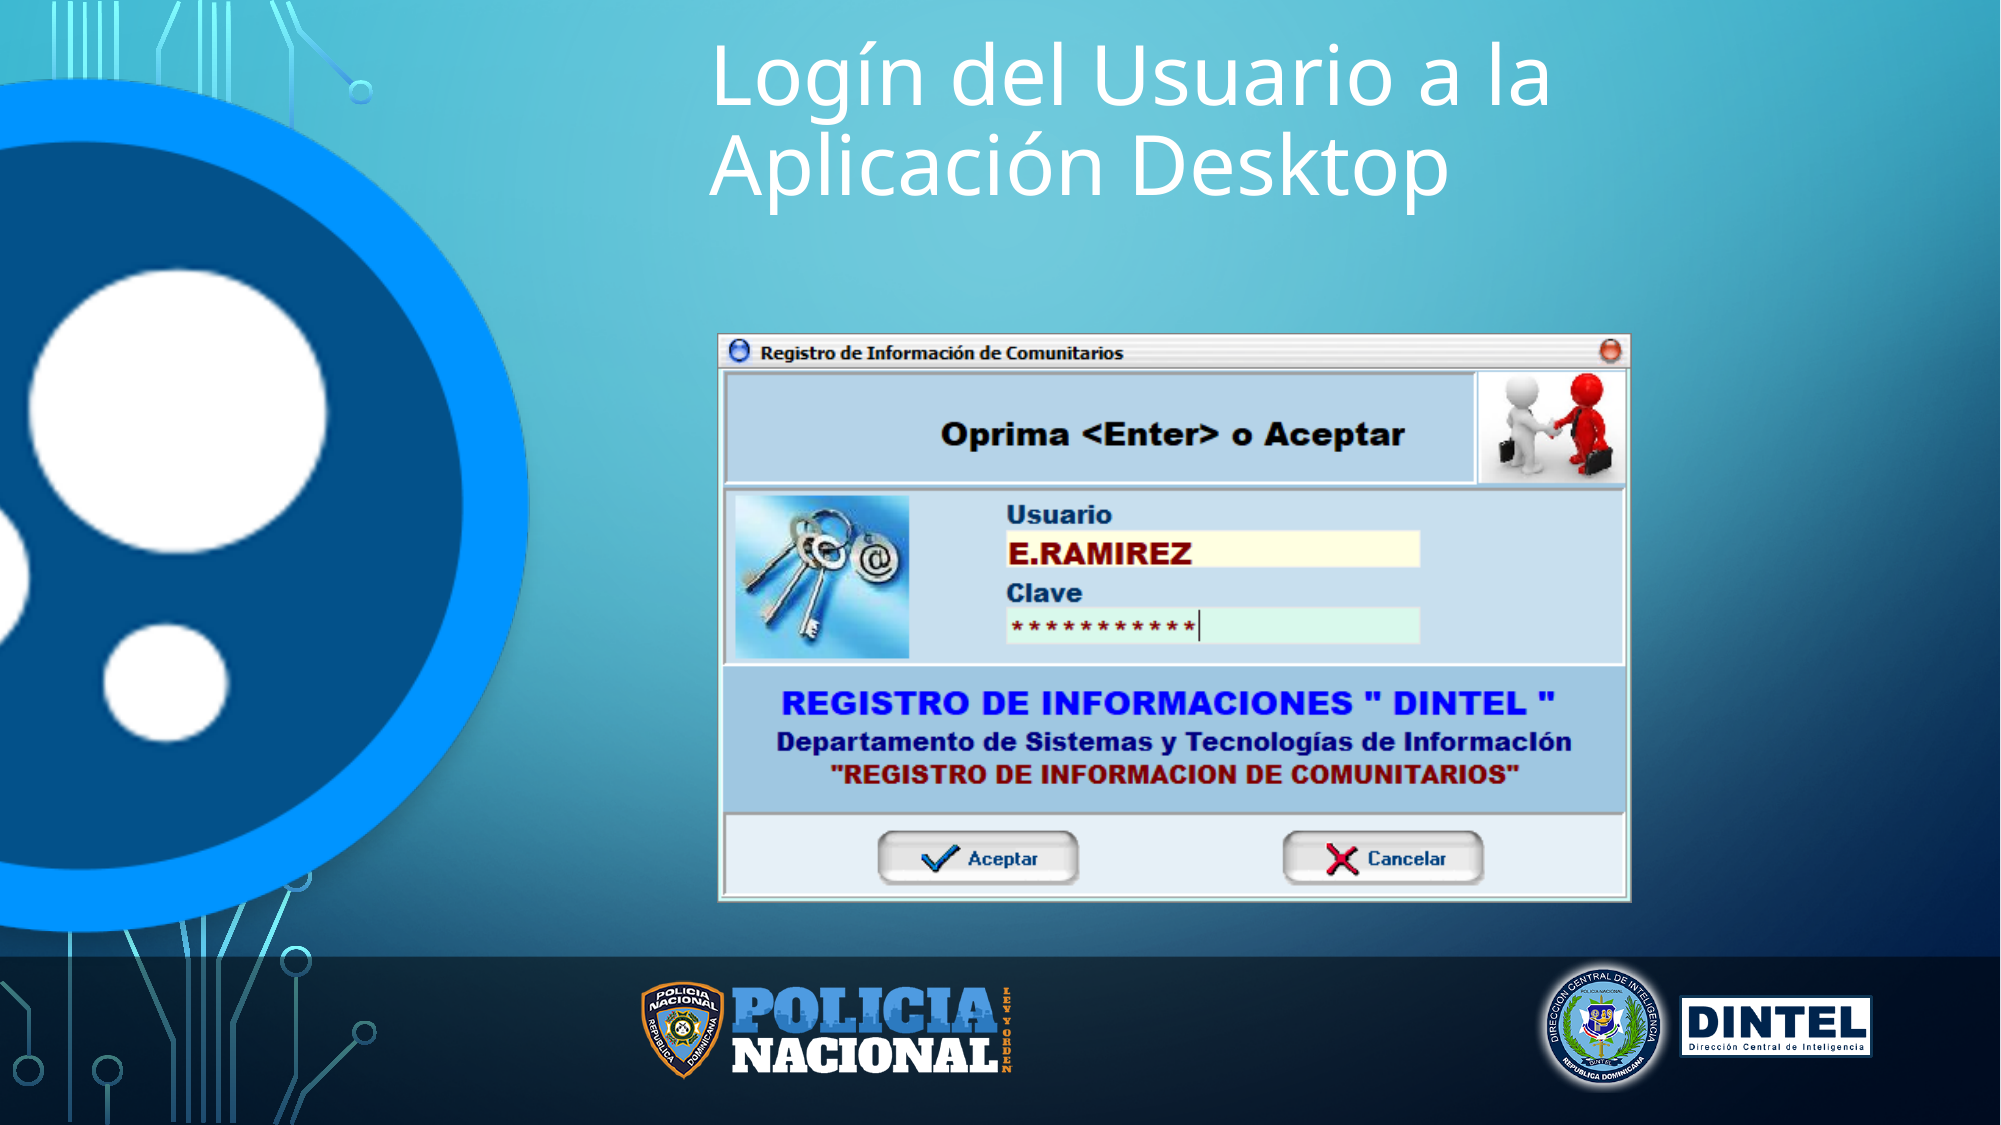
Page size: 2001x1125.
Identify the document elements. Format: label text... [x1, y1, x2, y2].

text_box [1530, 956, 1872, 1094]
title Logín del Usuario a la Aplicación Desktop [694, 25, 1948, 277]
text_box [0, 956, 2000, 1125]
picture [633, 974, 1018, 1085]
picture [717, 333, 1632, 903]
picture [0, 46, 562, 967]
